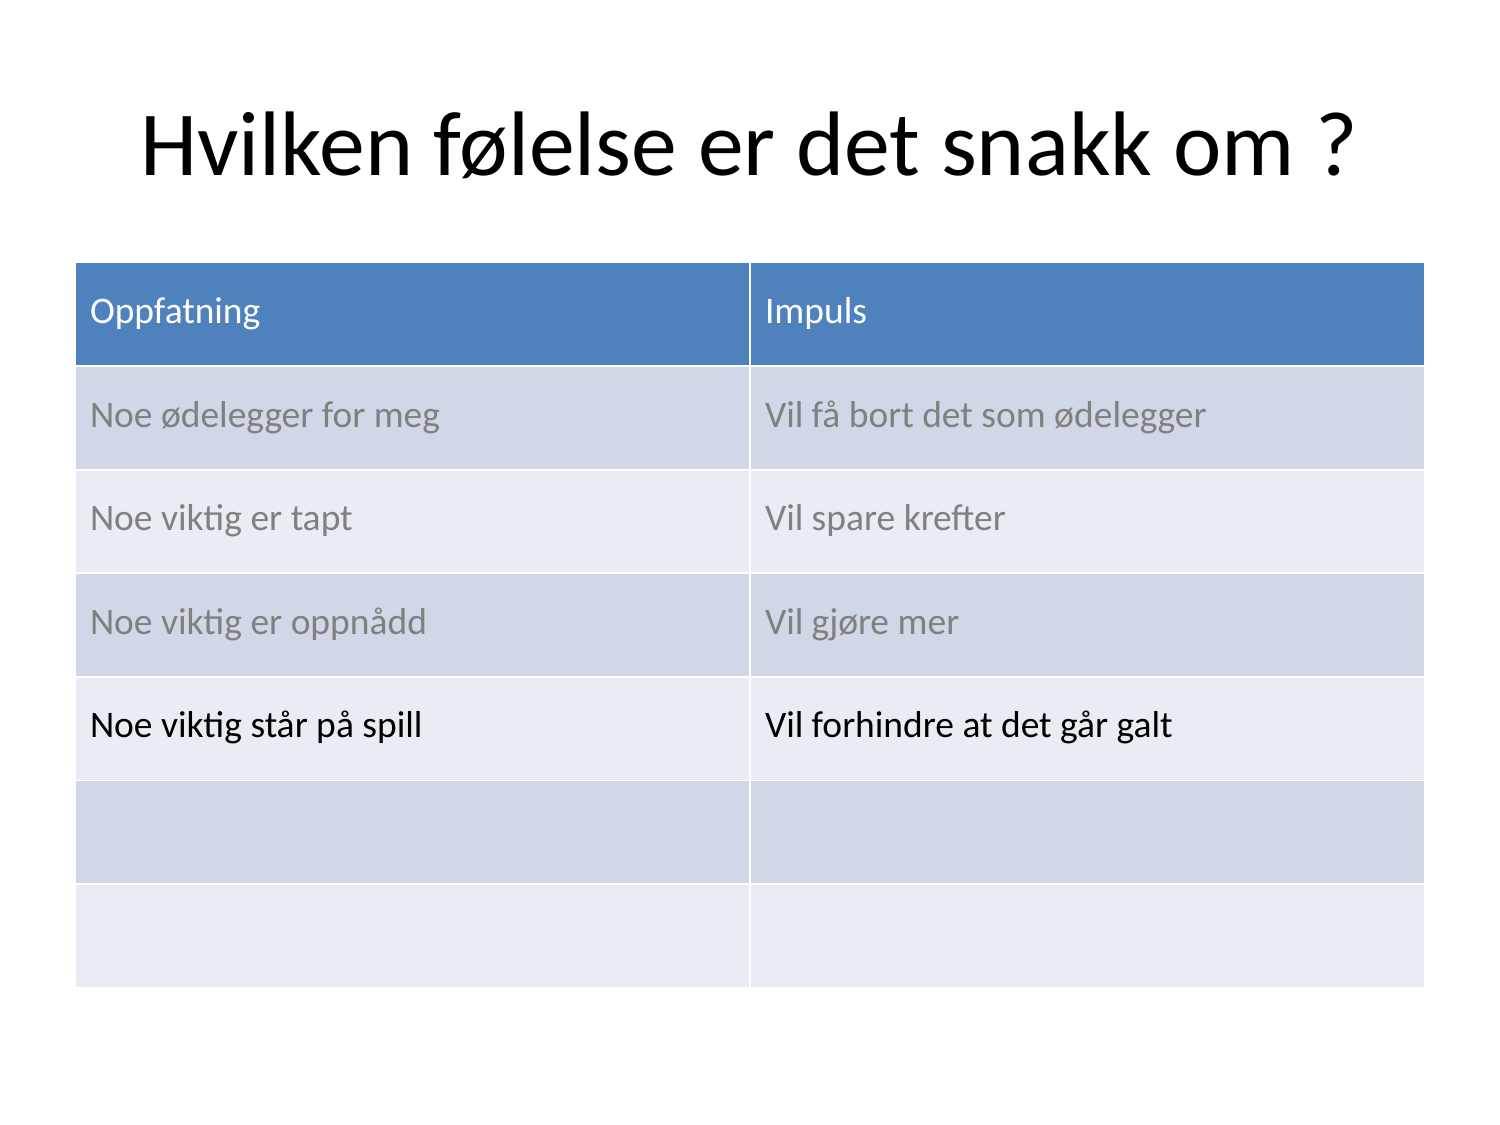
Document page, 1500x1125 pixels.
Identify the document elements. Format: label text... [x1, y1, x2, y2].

title Hvilken følelse er det snakk om ? [75, 45, 1425, 233]
table_header Oppfatning [76, 263, 749, 365]
table_header Impuls [751, 263, 1424, 365]
table_cell [76, 885, 749, 987]
table_cell Noe viktig er tapt [76, 471, 749, 572]
table_cell Vil gjøre mer [751, 574, 1424, 676]
table_cell Noe viktig er oppnådd [76, 574, 749, 676]
table_cell [76, 781, 749, 883]
table_cell Vil spare krefter [751, 471, 1424, 572]
table_cell [751, 781, 1424, 883]
table_cell [751, 885, 1424, 987]
table_cell Noe ødelegger for meg [76, 367, 749, 469]
table_cell Vil få bort det som ødelegger [751, 367, 1424, 469]
table_cell Noe viktig står på spill [76, 678, 749, 780]
table_cell Vil forhindre at det går galt [751, 678, 1424, 780]
